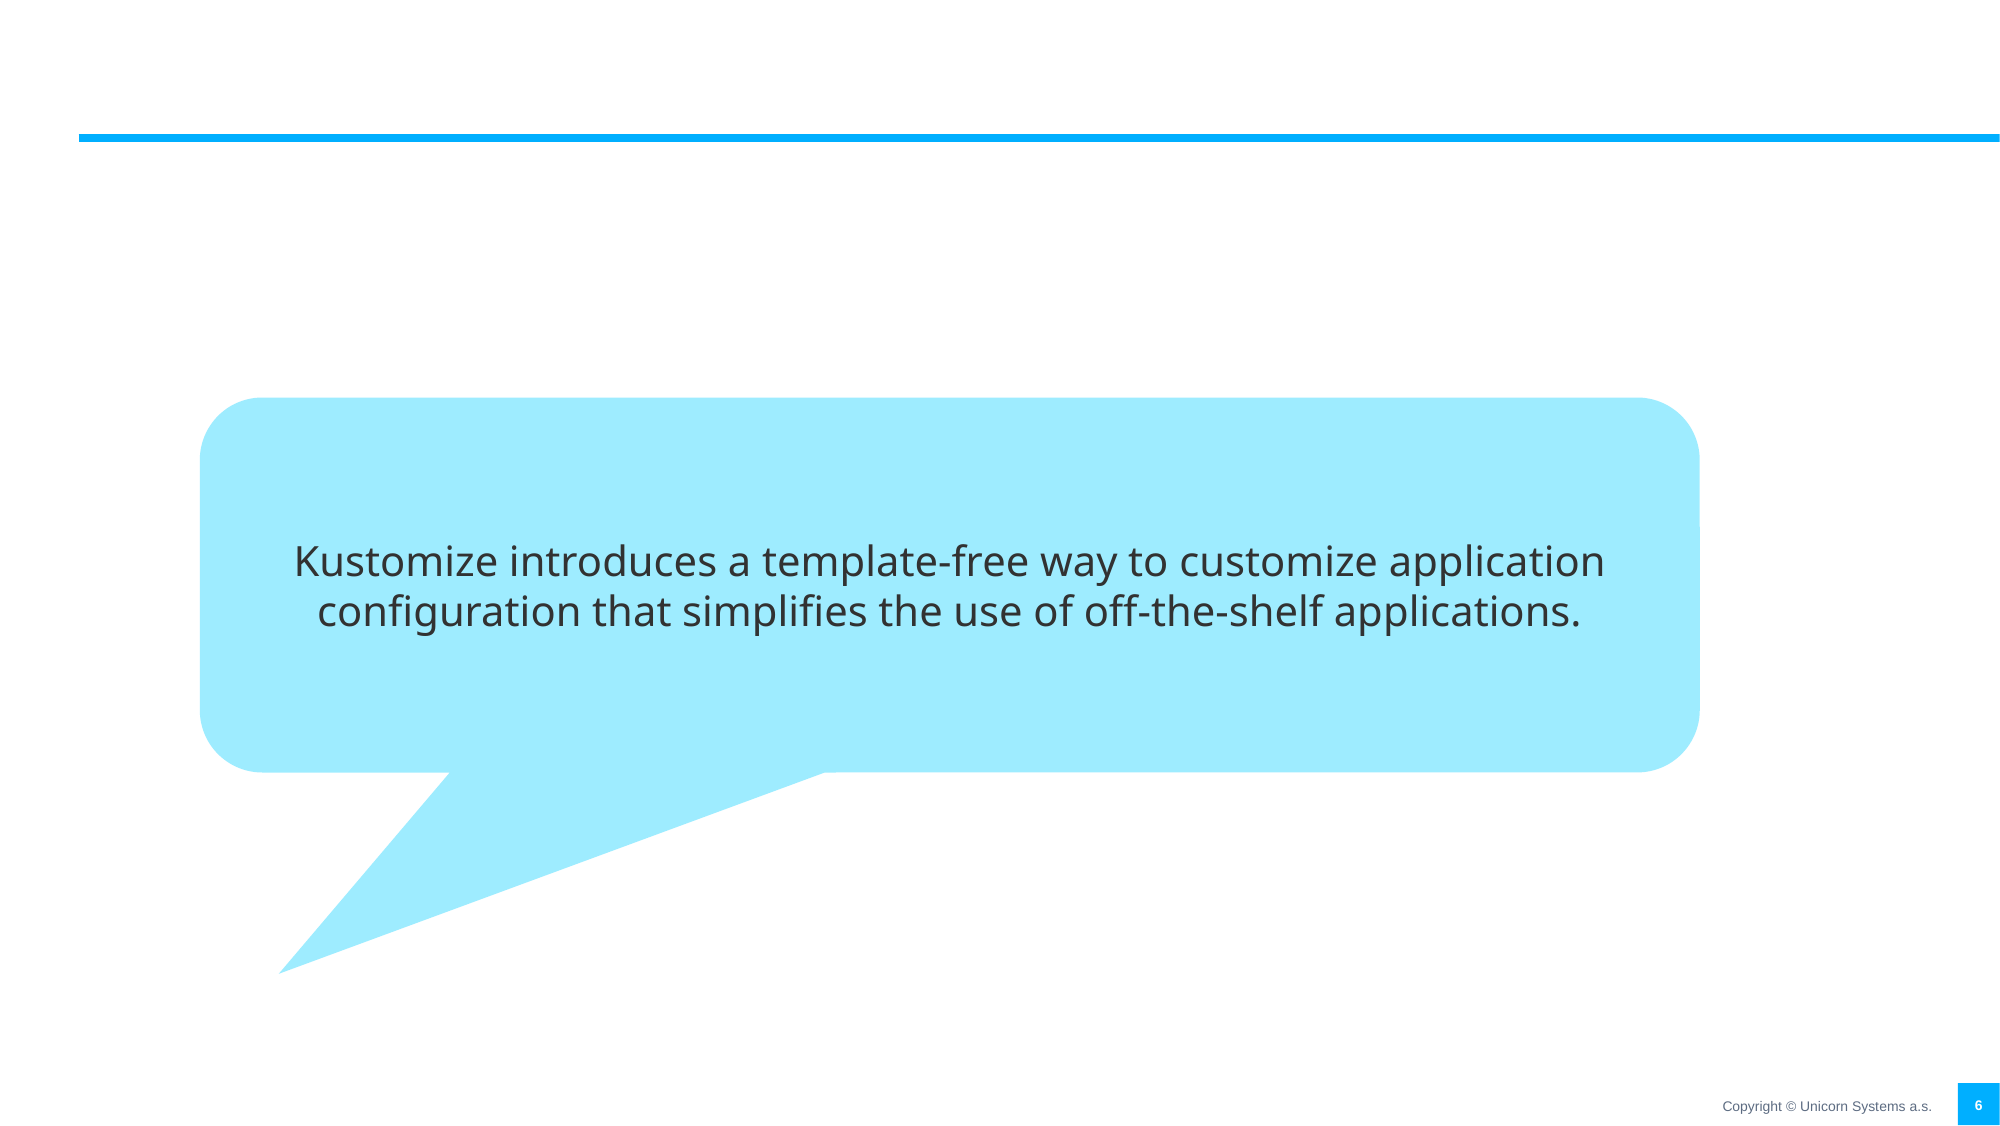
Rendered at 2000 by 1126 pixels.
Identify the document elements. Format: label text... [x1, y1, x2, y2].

slide_number 6 [1945, 1074, 2000, 1126]
footer Copyright © Unicorn Systems a.s. [1273, 1076, 1945, 1126]
text_box Kustomize introduces a template-free way to customize application configuration that simplifies the use of off-the-shelf applications. [199, 397, 1700, 974]
